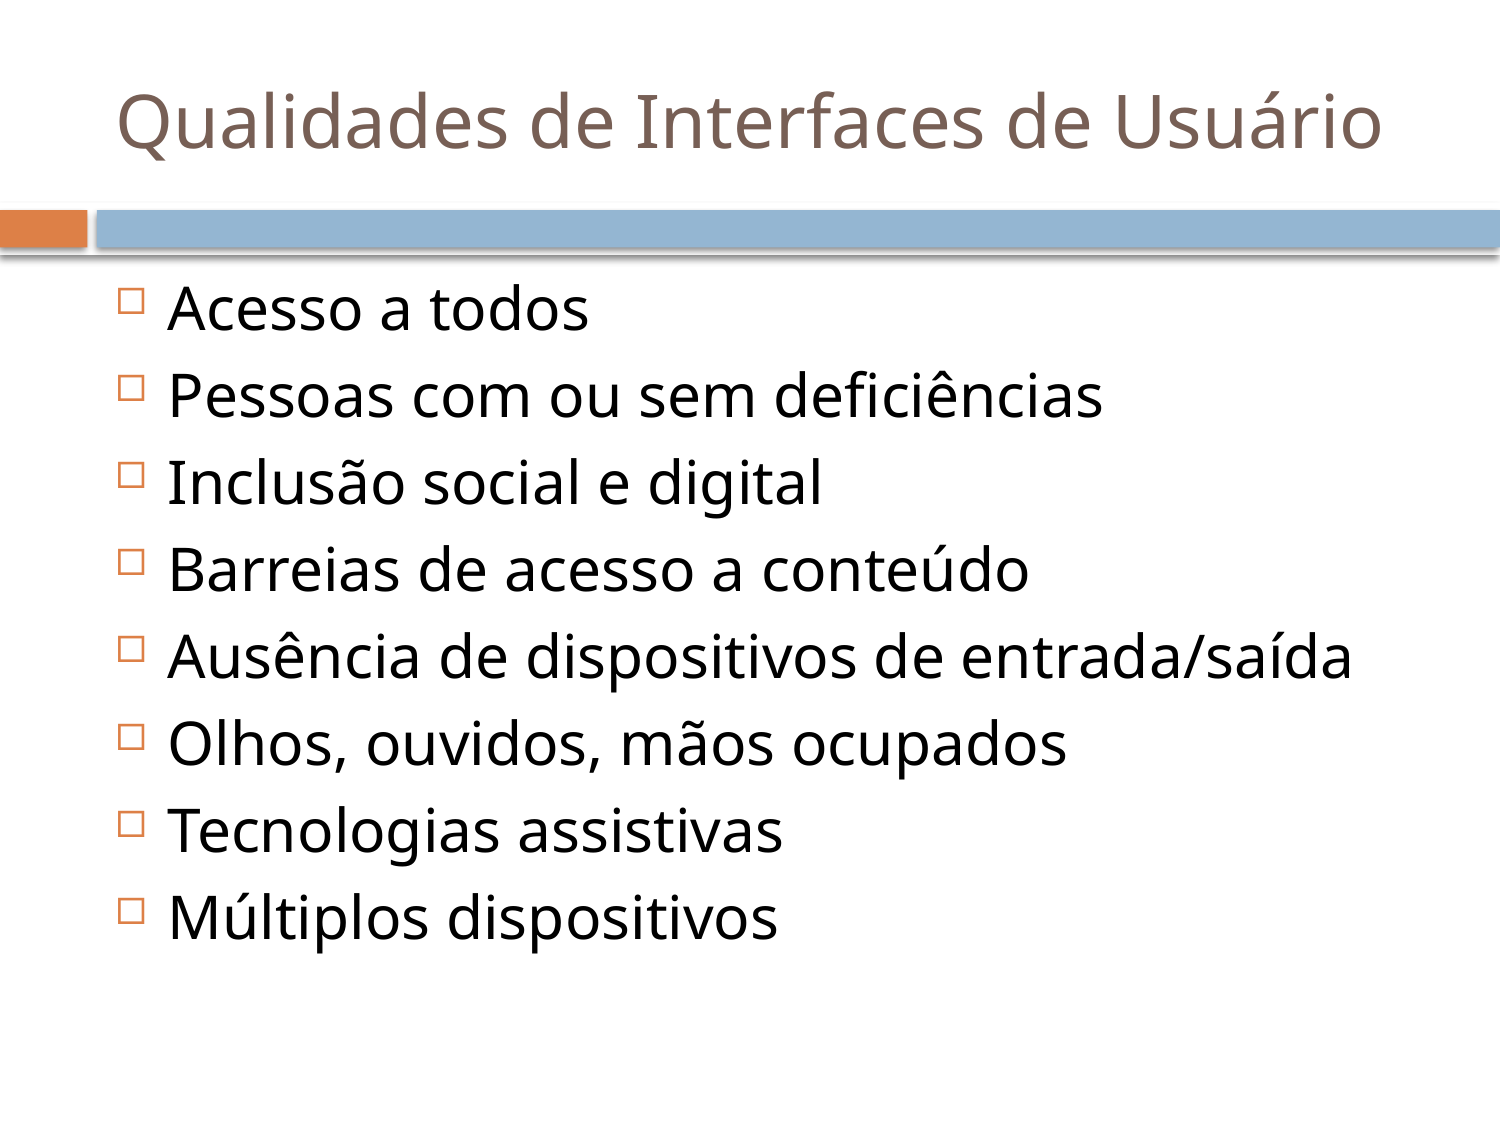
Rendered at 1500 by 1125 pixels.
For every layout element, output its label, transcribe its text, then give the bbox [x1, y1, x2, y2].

list Acesso a todos Pessoas com ou sem deficiências Inclusão social e digital Barreias de acesso a conteúdo Ausência de dispositivos de entrada/saída Olhos, ouvidos, mãos ocupados Tecnologias assistivas Múltiplos dispositivos [100, 262, 1438, 1000]
title Qualidades de Interfaces de Usuário [100, 37, 1438, 200]
